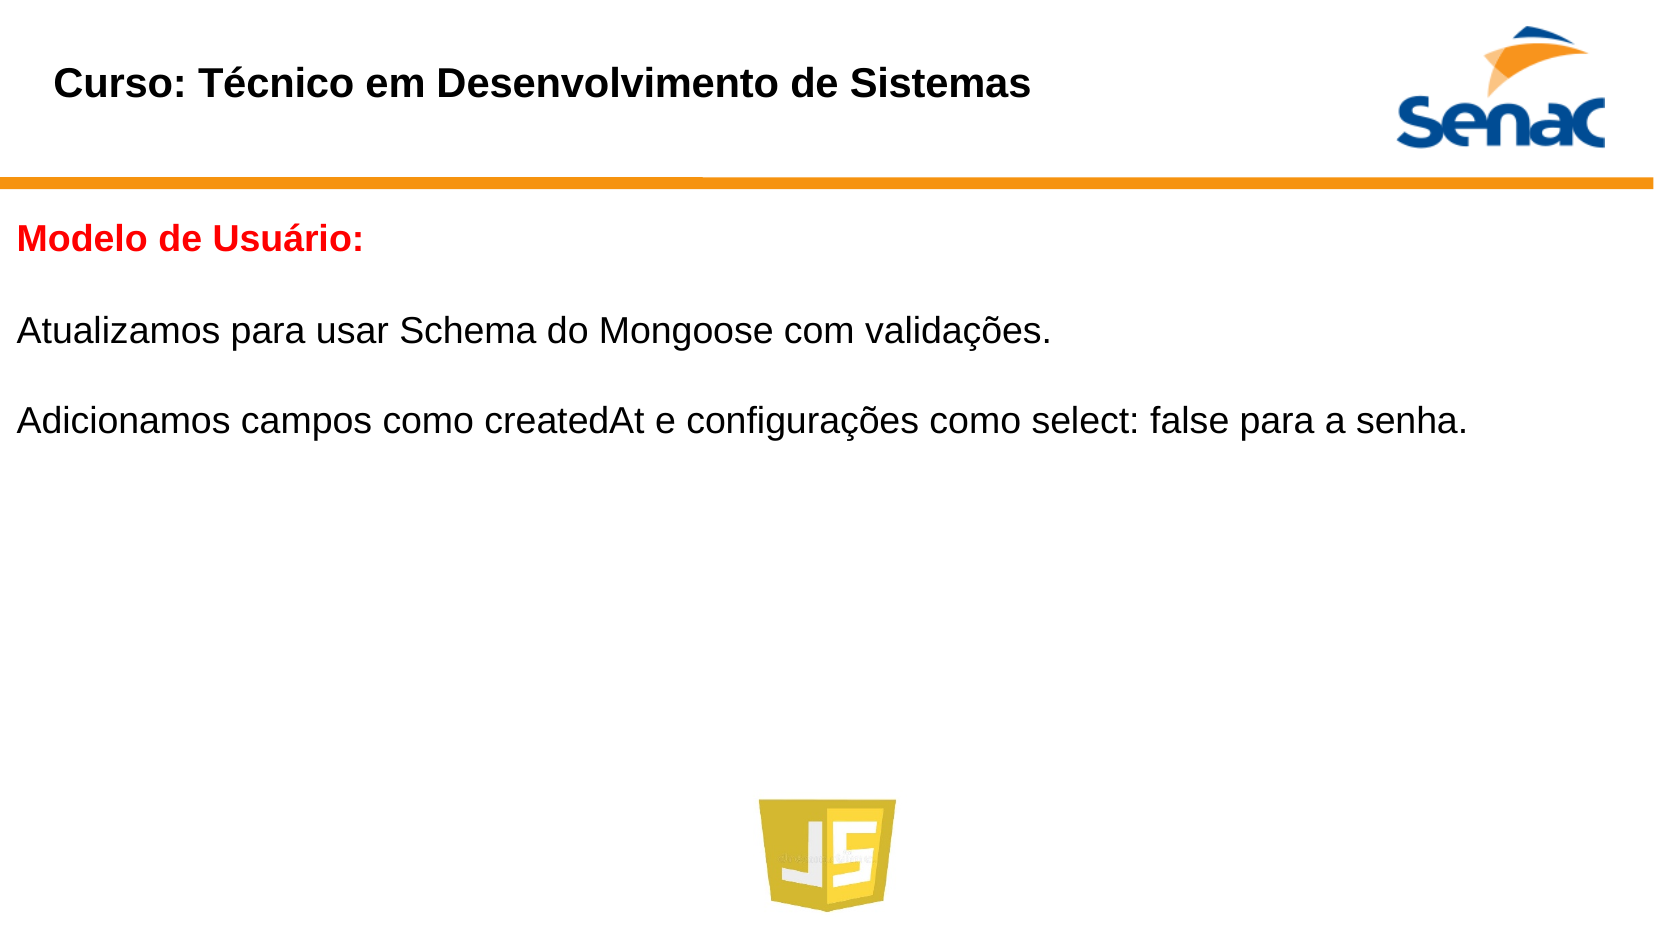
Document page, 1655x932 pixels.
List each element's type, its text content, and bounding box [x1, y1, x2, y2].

picture [1395, 25, 1605, 149]
text_box Modelo de Usuário: Atualizamos para usar Schema do Mongoose com validações. Adicionamos campos como createdAt e configurações como select: false para a senha. [14, 211, 1640, 488]
picture [698, 790, 956, 921]
title Curso: Técnico em Desenvolvimento de Sistemas [51, 31, 1275, 212]
